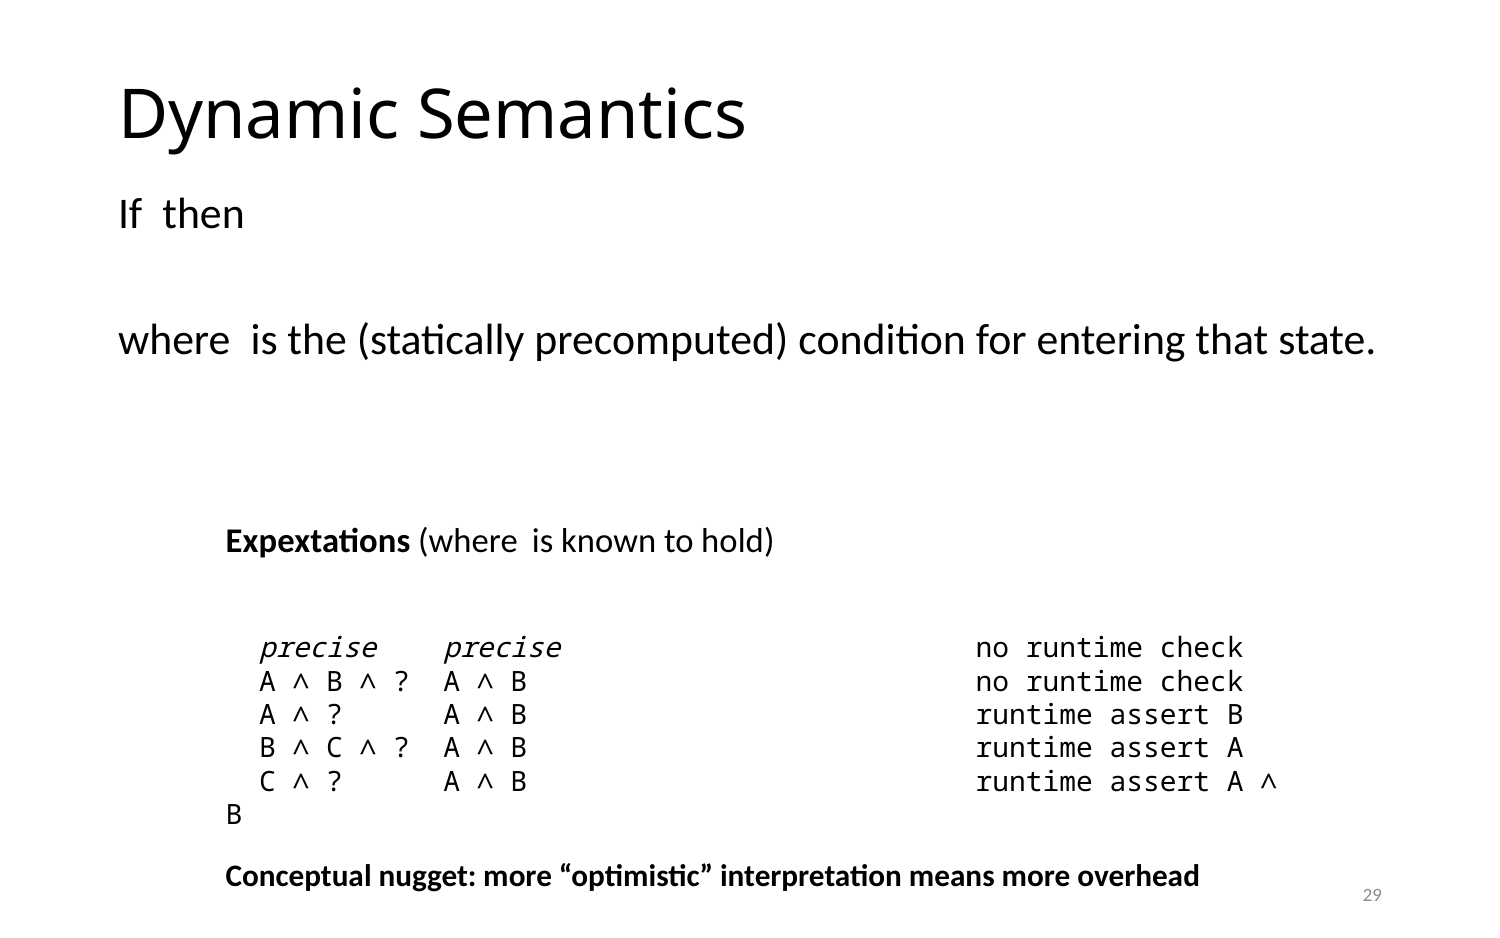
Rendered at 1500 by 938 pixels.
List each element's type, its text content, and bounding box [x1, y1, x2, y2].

text_box Conceptual nugget: more “optimistic” interpretation means more overhead [210, 847, 1377, 900]
slide_number 29 [1059, 868, 1397, 919]
title Dynamic Semantics [103, 49, 1397, 184]
